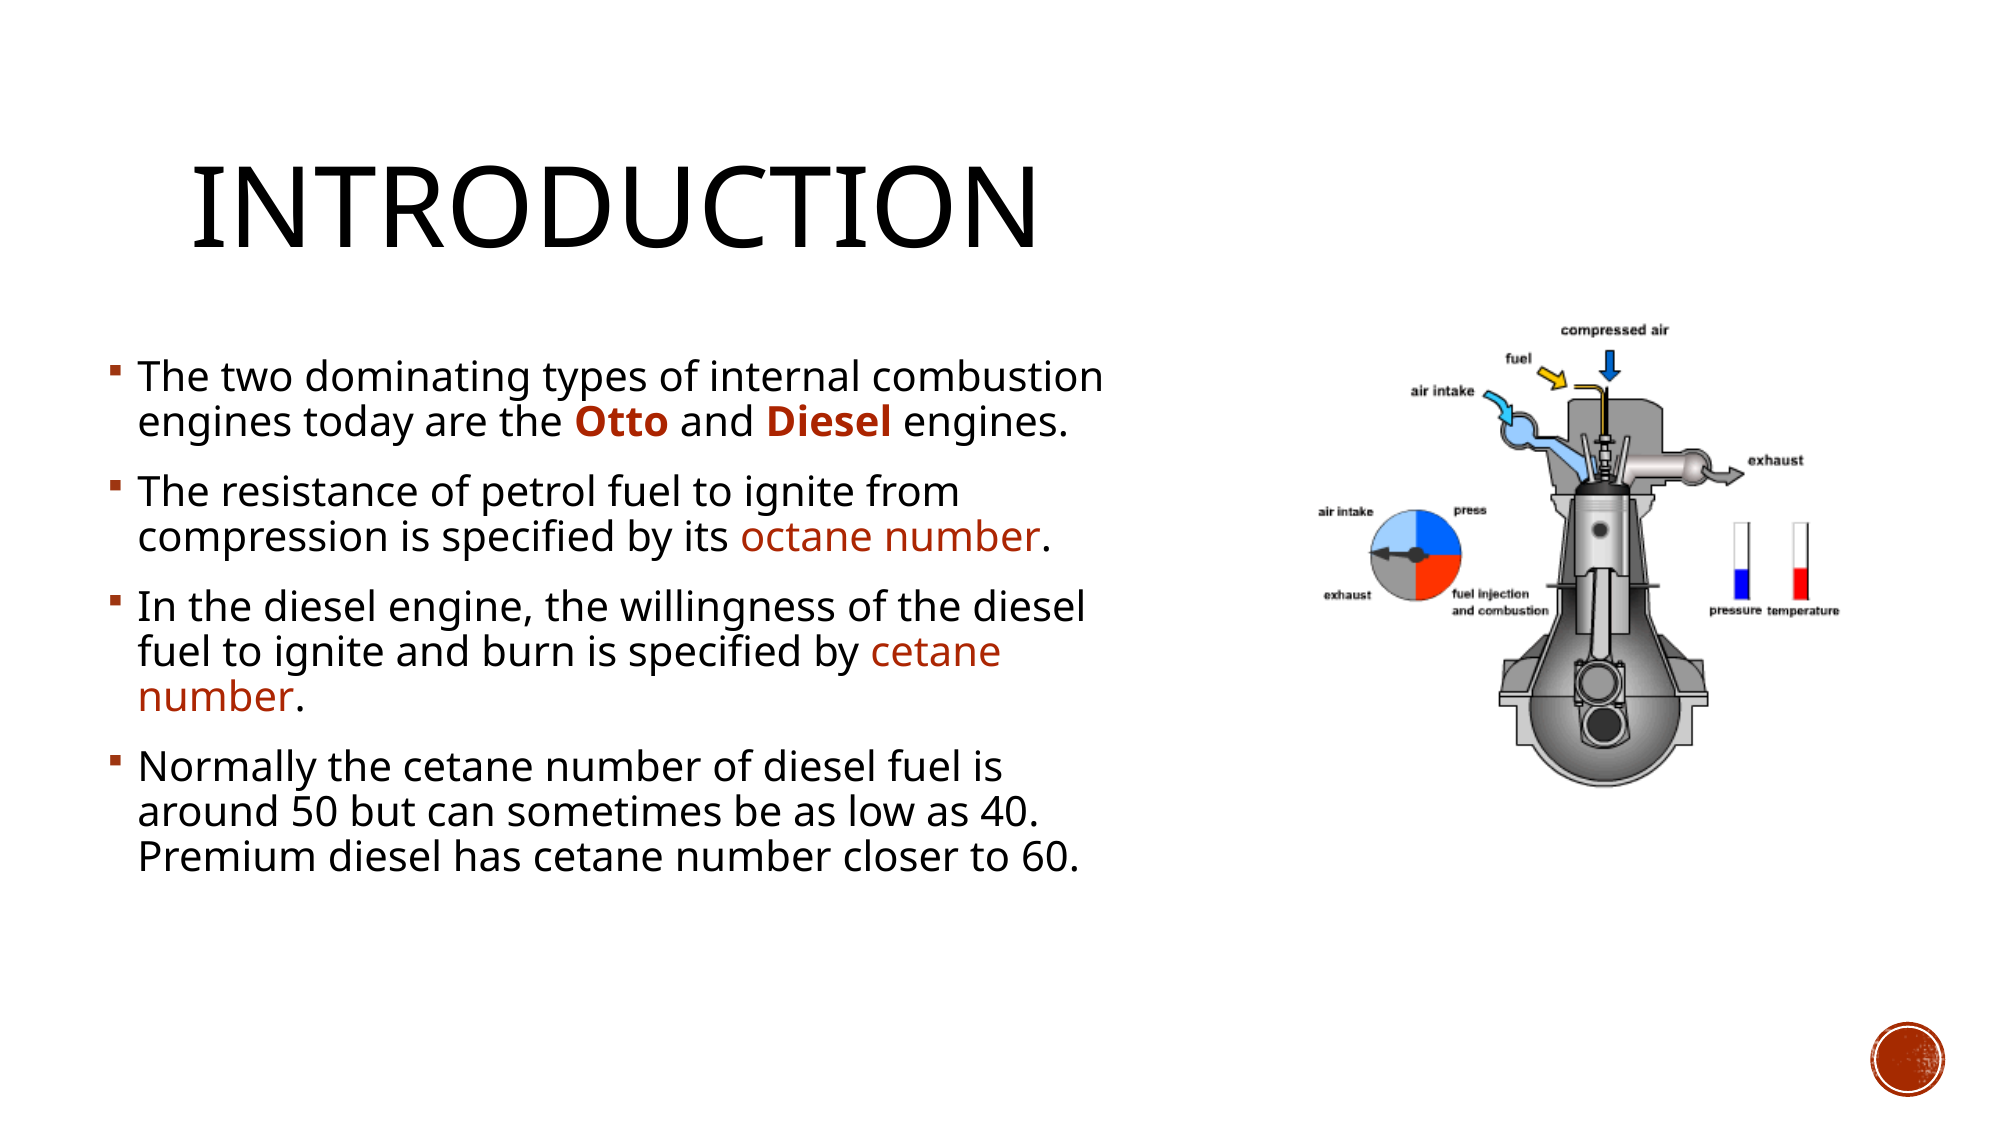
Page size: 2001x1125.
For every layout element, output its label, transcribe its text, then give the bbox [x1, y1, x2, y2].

picture [1269, 319, 1895, 840]
title Introduction [175, 79, 1826, 344]
list The two dominating types of internal combustion engines today are the Otto and Diesel engines. The resistance of petrol fuel to ignite from compression is specified by its octane number. In the diesel engine, the willingness of the diesel fuel to ignite and burn is specified by cetane number. Normally the cetane number of diesel fuel is around 50 but can sometimes be as low as 40. Premium diesel has cetane number closer to 60. [92, 348, 1172, 1013]
